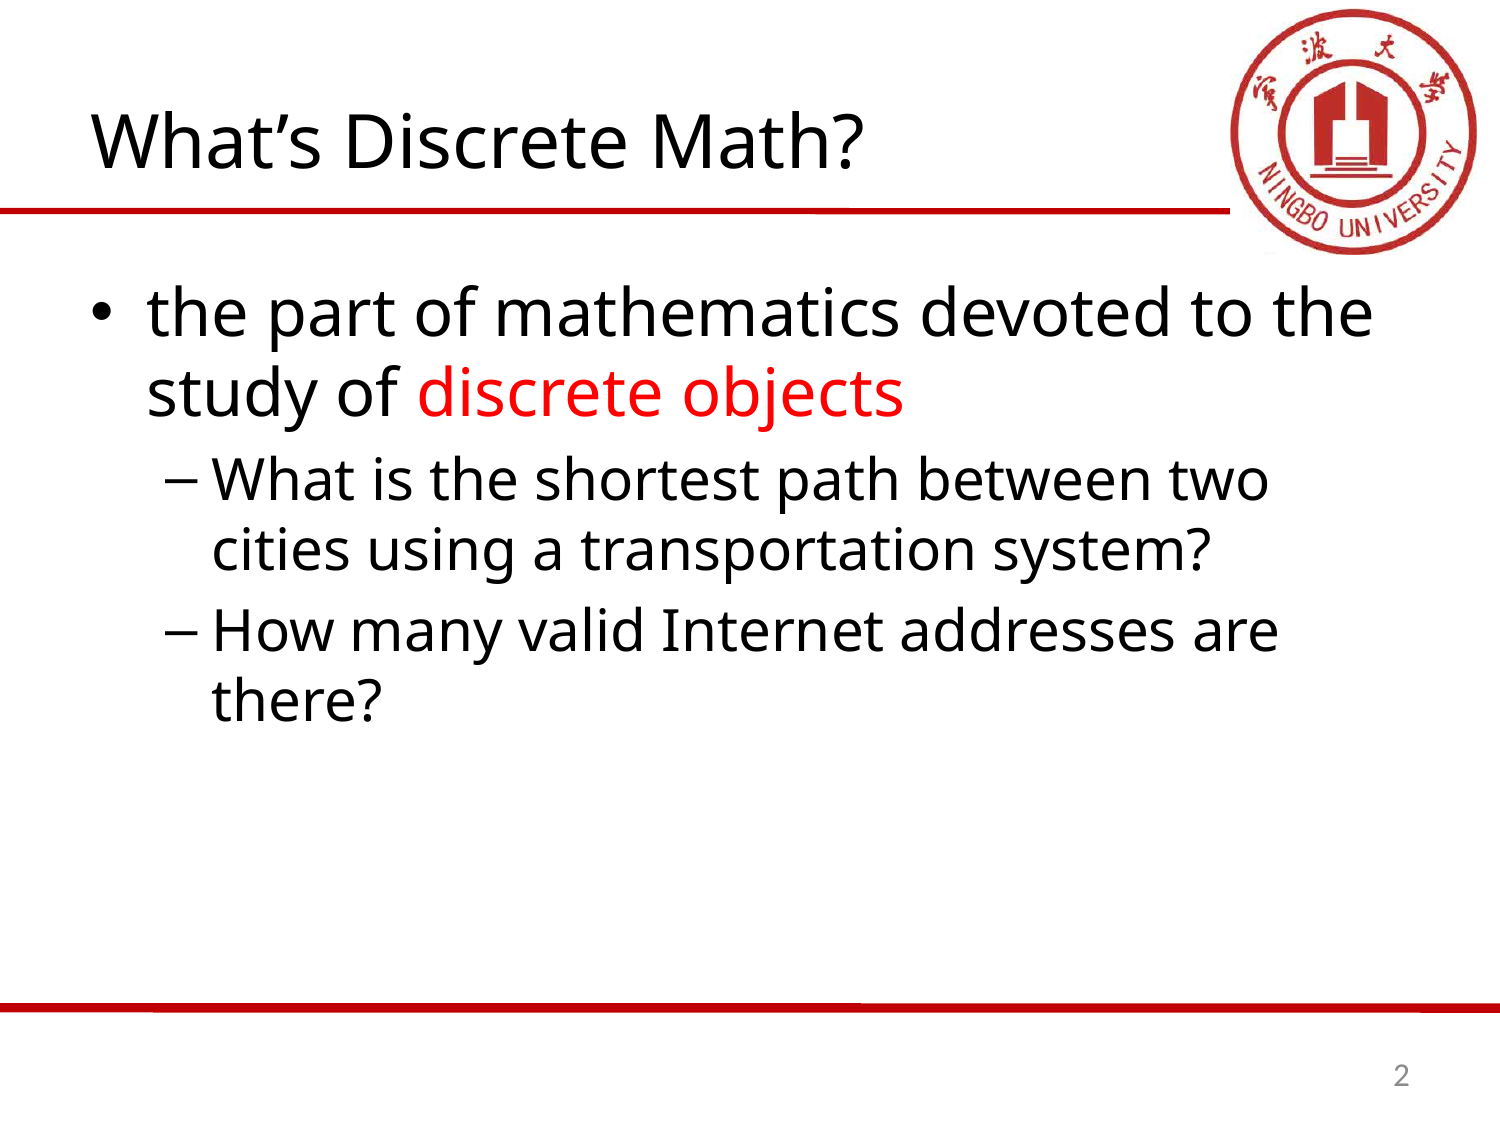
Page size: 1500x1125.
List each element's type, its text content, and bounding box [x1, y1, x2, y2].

picture [1230, 8, 1477, 255]
title What’s Discrete Math? [75, 45, 1425, 233]
list the part of mathematics devoted to the study of discrete objects What is the shortest path between two cities using a transportation system? How many valid Internet addresses are there? [75, 262, 1425, 1005]
slide_number 2 [1074, 1042, 1425, 1103]
